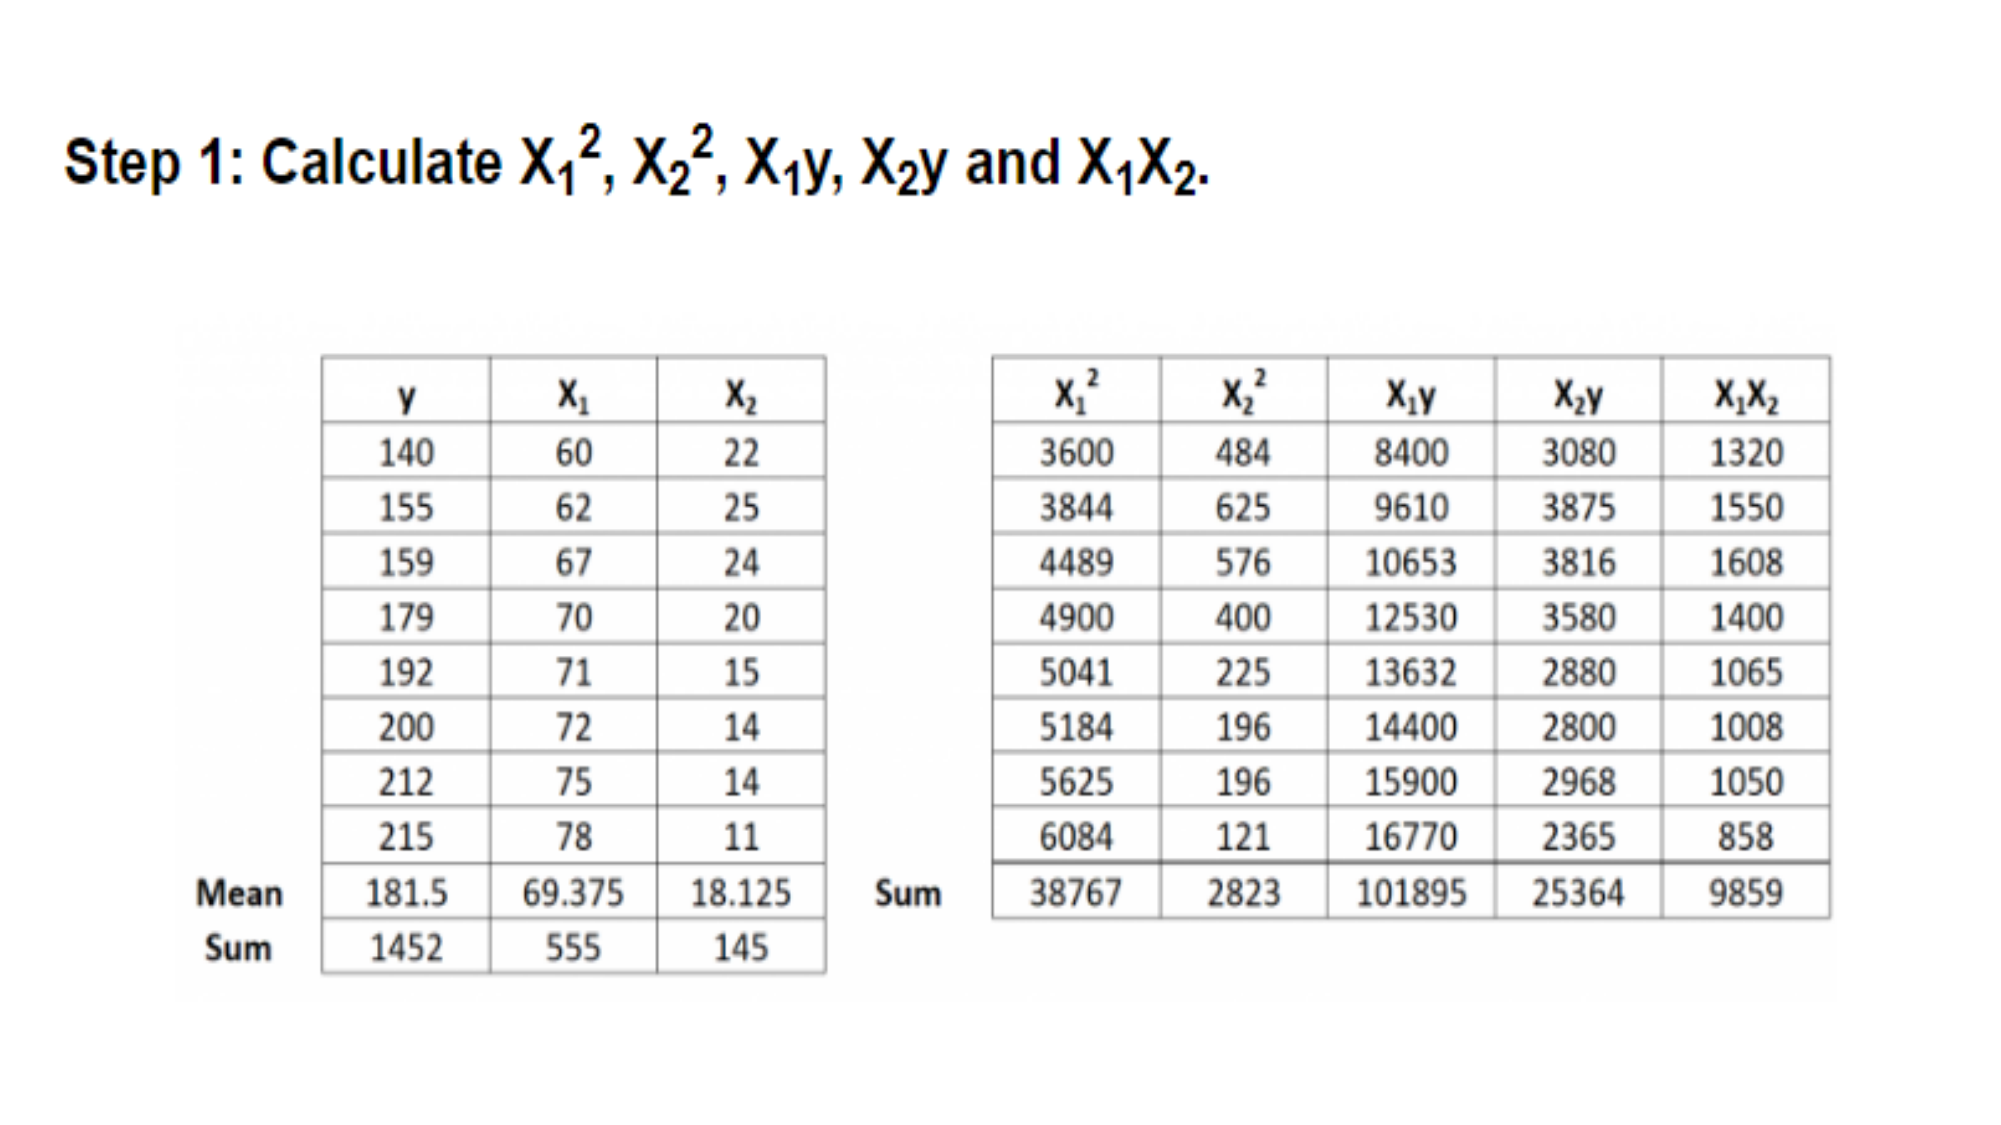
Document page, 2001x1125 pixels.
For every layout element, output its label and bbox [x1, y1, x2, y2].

list [58, 101, 1864, 1007]
